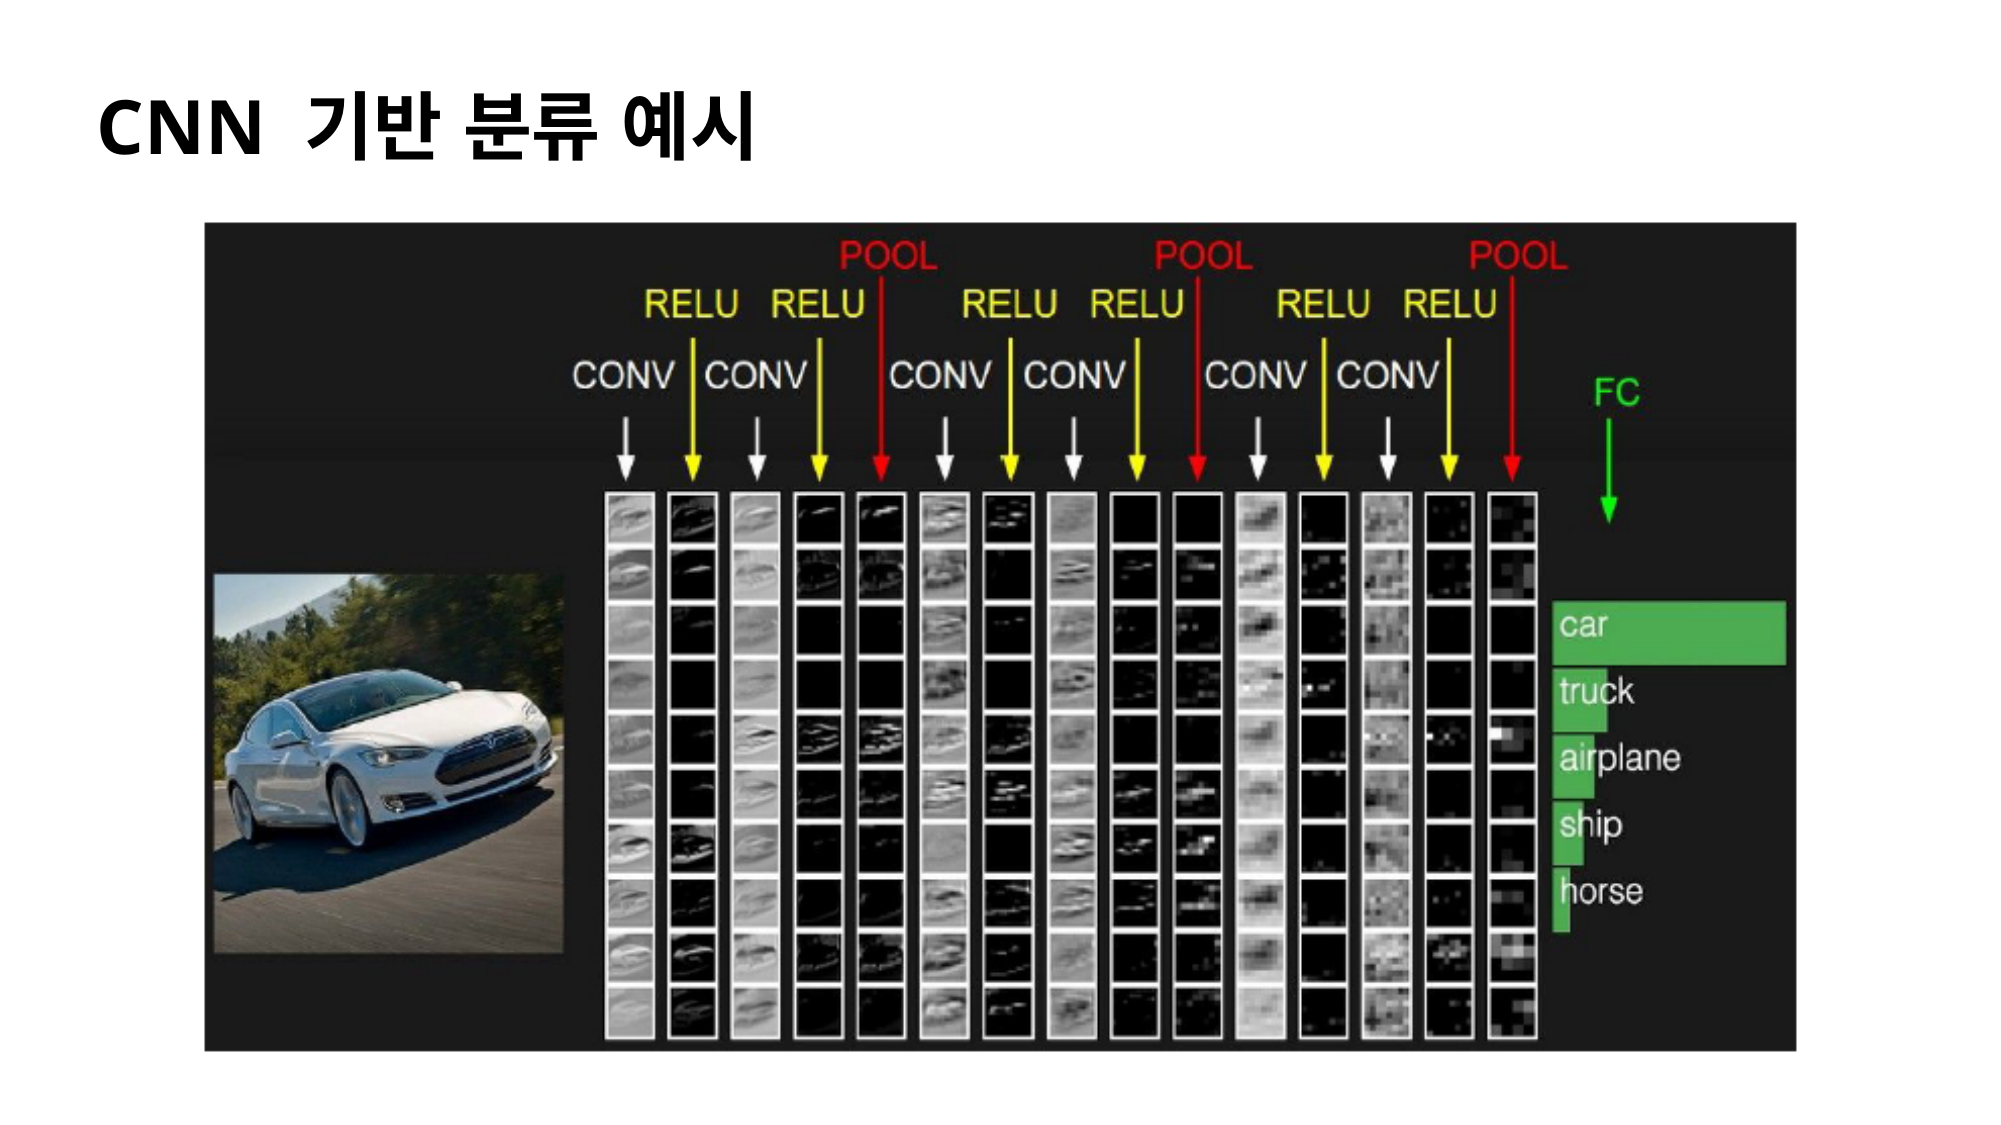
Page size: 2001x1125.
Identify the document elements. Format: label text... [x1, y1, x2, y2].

picture [191, 211, 1809, 1070]
title CNN 기반 분류 예시 [81, 55, 1931, 179]
